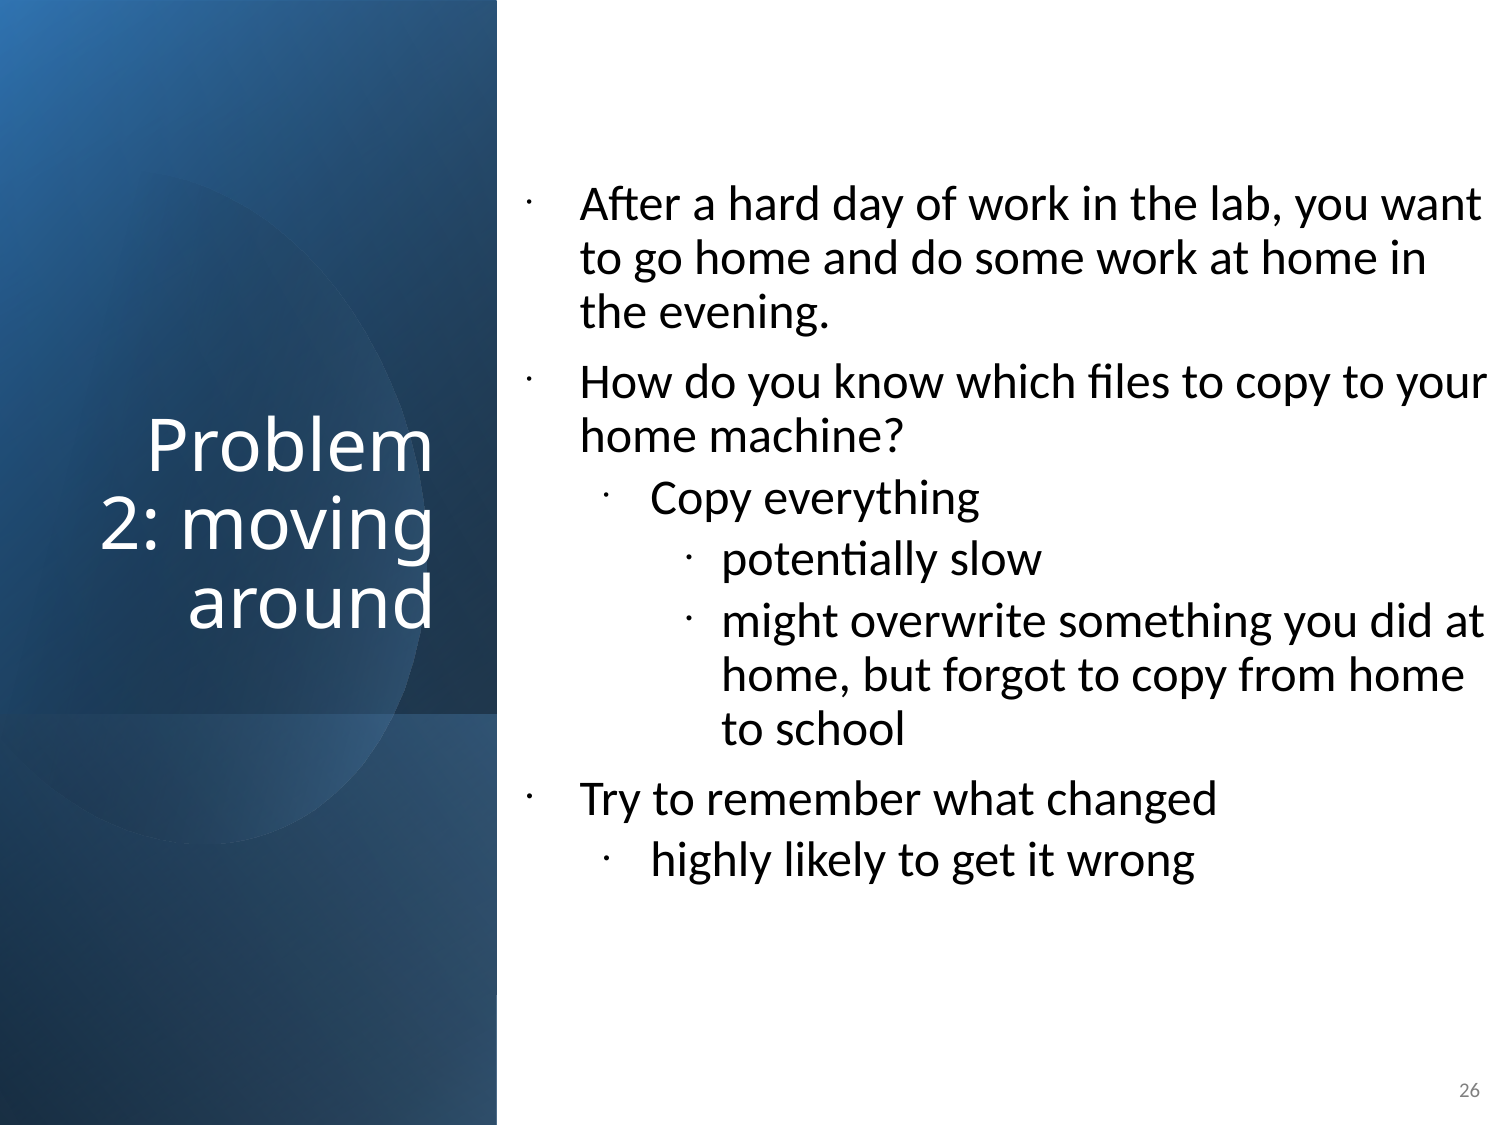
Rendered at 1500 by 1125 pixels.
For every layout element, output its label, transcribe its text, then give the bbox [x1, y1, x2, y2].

slide_number 26 [1440, 1058, 1496, 1119]
text_box [0, 0, 498, 1124]
title Problem 2: moving around [57, 96, 452, 652]
text_box [498, 0, 1500, 1125]
list After a hard day of work in the lab, you want to go home and do some work at home in the evening. How do you know which files to copy to your home machine? Copy everything potentially slow might overwrite something you did at home, but forgot to copy from home to school Try to remember what changed highly likely to get it wrong [508, 12, 1500, 1053]
